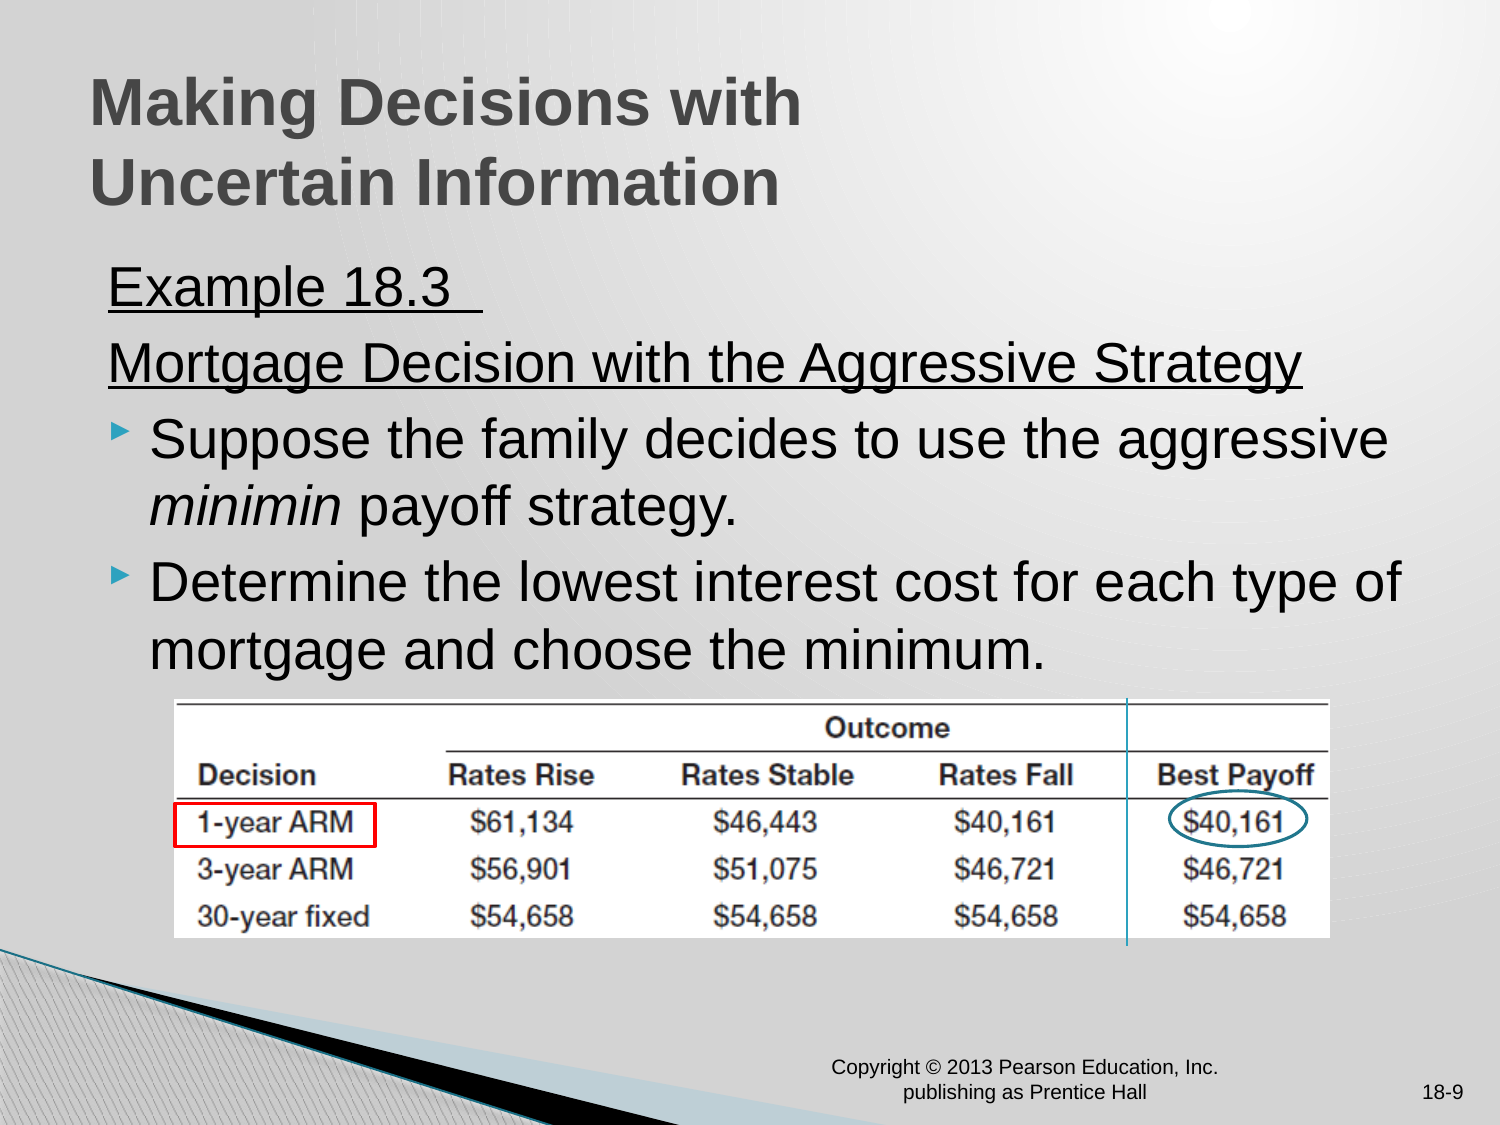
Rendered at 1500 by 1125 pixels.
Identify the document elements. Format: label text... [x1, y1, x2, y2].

list Example 18.3 Mortgage Decision with the Aggressive Strategy Suppose the family decides to use the aggressive minimin payoff strategy. Determine the lowest interest cost for each type of mortgage and choose the minimum. [74, 242, 1426, 986]
picture [1128, 699, 1330, 938]
footer Copyright © 2013 Pearson Education, Inc. publishing as Prentice Hall [812, 1051, 1238, 1112]
slide_number 18-9 [1362, 1051, 1479, 1112]
title Making Decisions with Uncertain Information [75, 45, 1425, 233]
picture [174, 699, 1126, 938]
